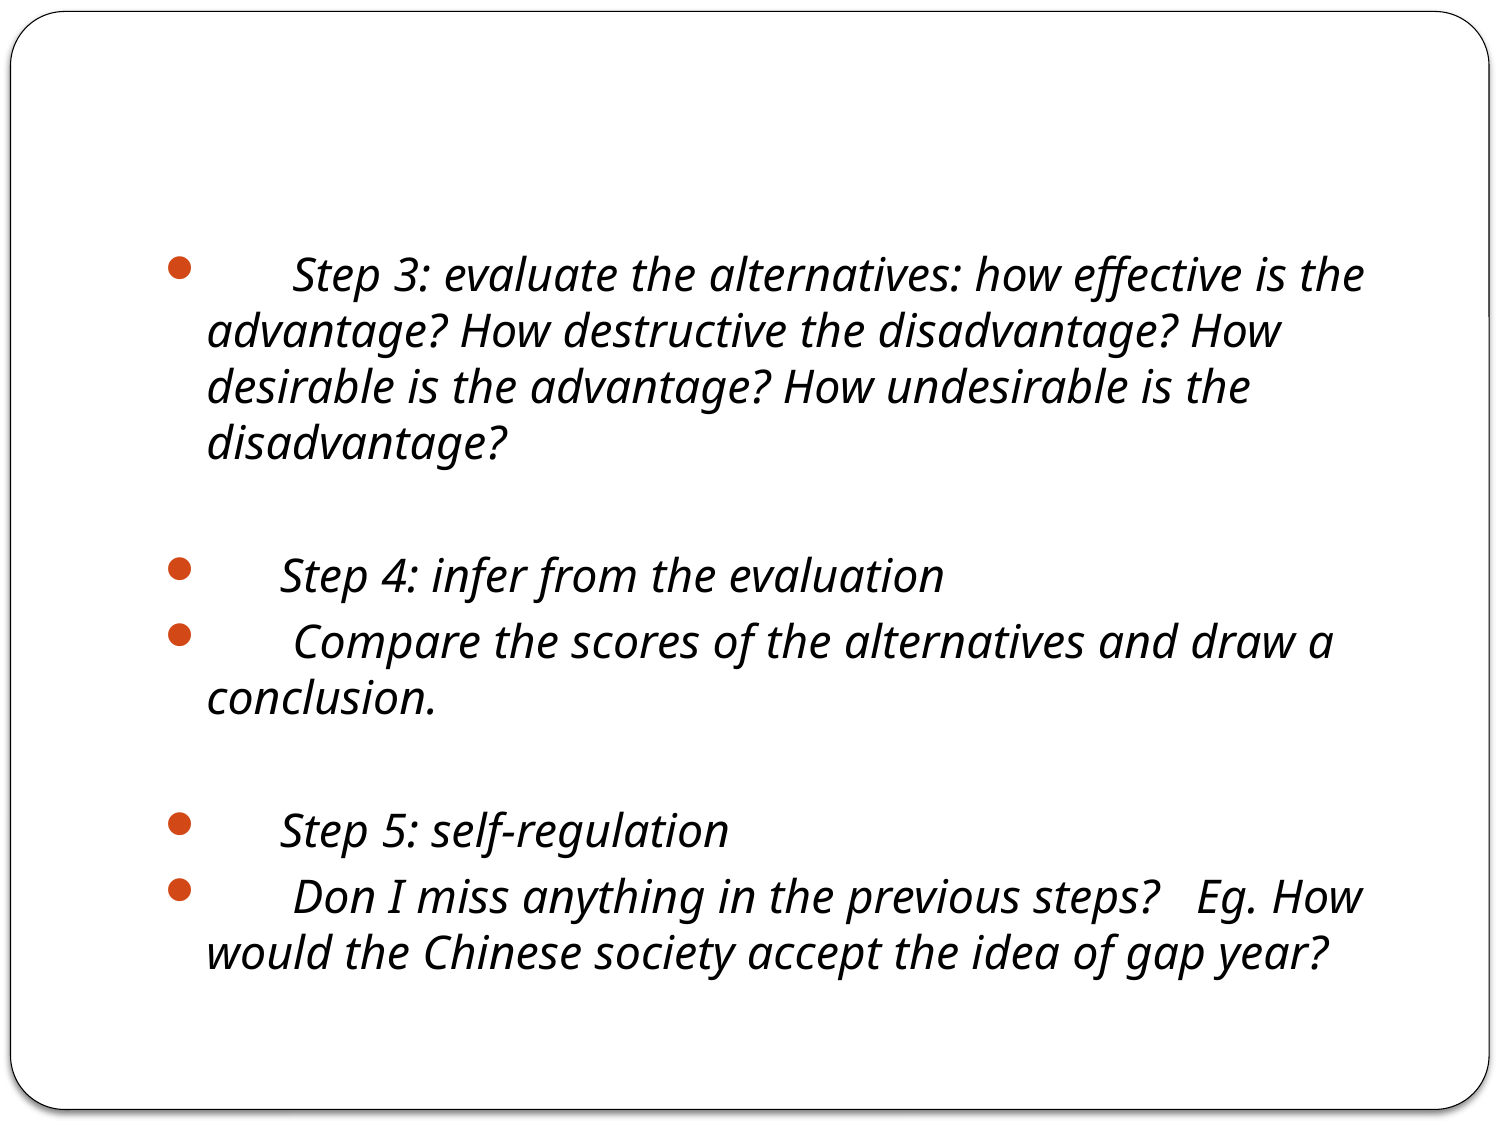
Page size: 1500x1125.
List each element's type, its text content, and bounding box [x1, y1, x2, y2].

list Step 3: evaluate the alternatives: how effective is the advantage? How destructive the disadvantage? How desirable is the advantage? How undesirable is the disadvantage? Step 4: infer from the evaluation Compare the scores of the alternatives and draw a conclusion. Step 5: self-regulation Don I miss anything in the previous steps? Eg. How would the Chinese society accept the idea of gap year? [150, 237, 1425, 988]
